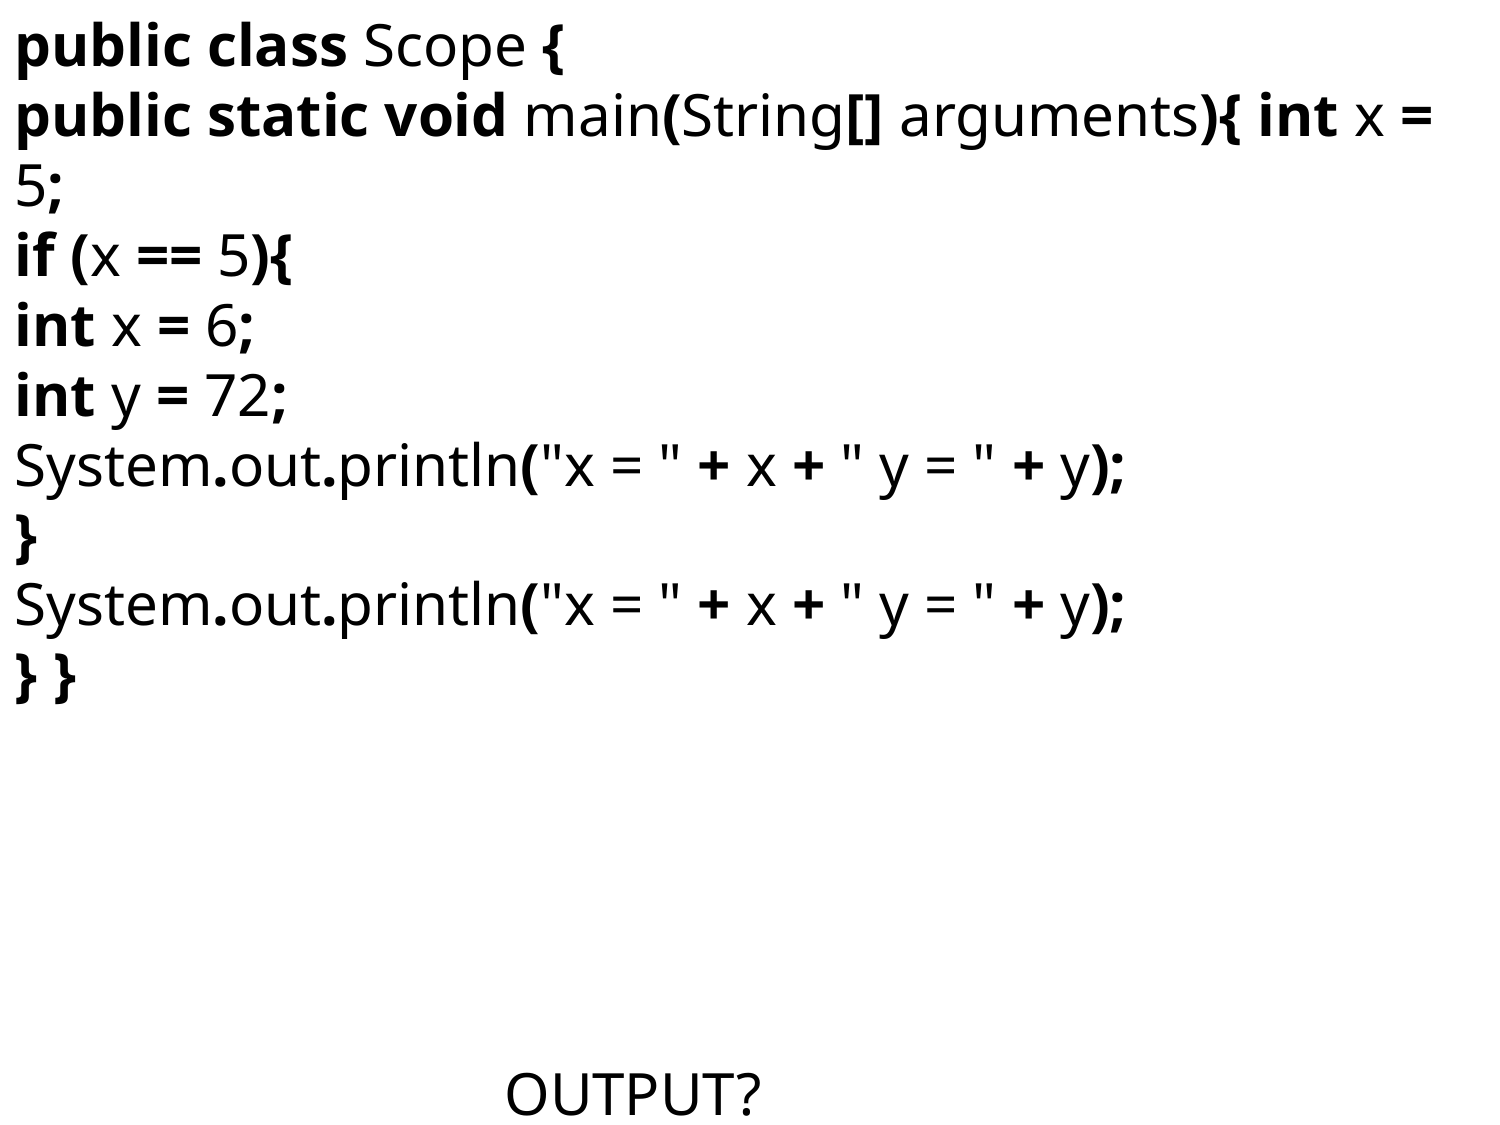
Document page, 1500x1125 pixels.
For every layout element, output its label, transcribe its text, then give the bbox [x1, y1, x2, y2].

text_box public class Scope { public static void main(String[] arguments){ int x = 5; if (x == 5){ int x = 6; int y = 72; System.out.println("x = " + x + " y = " + y); } System.out.println("x = " + x + " y = " + y); } } [0, 0, 1500, 715]
text_box OUTPUT? [489, 1050, 777, 1125]
